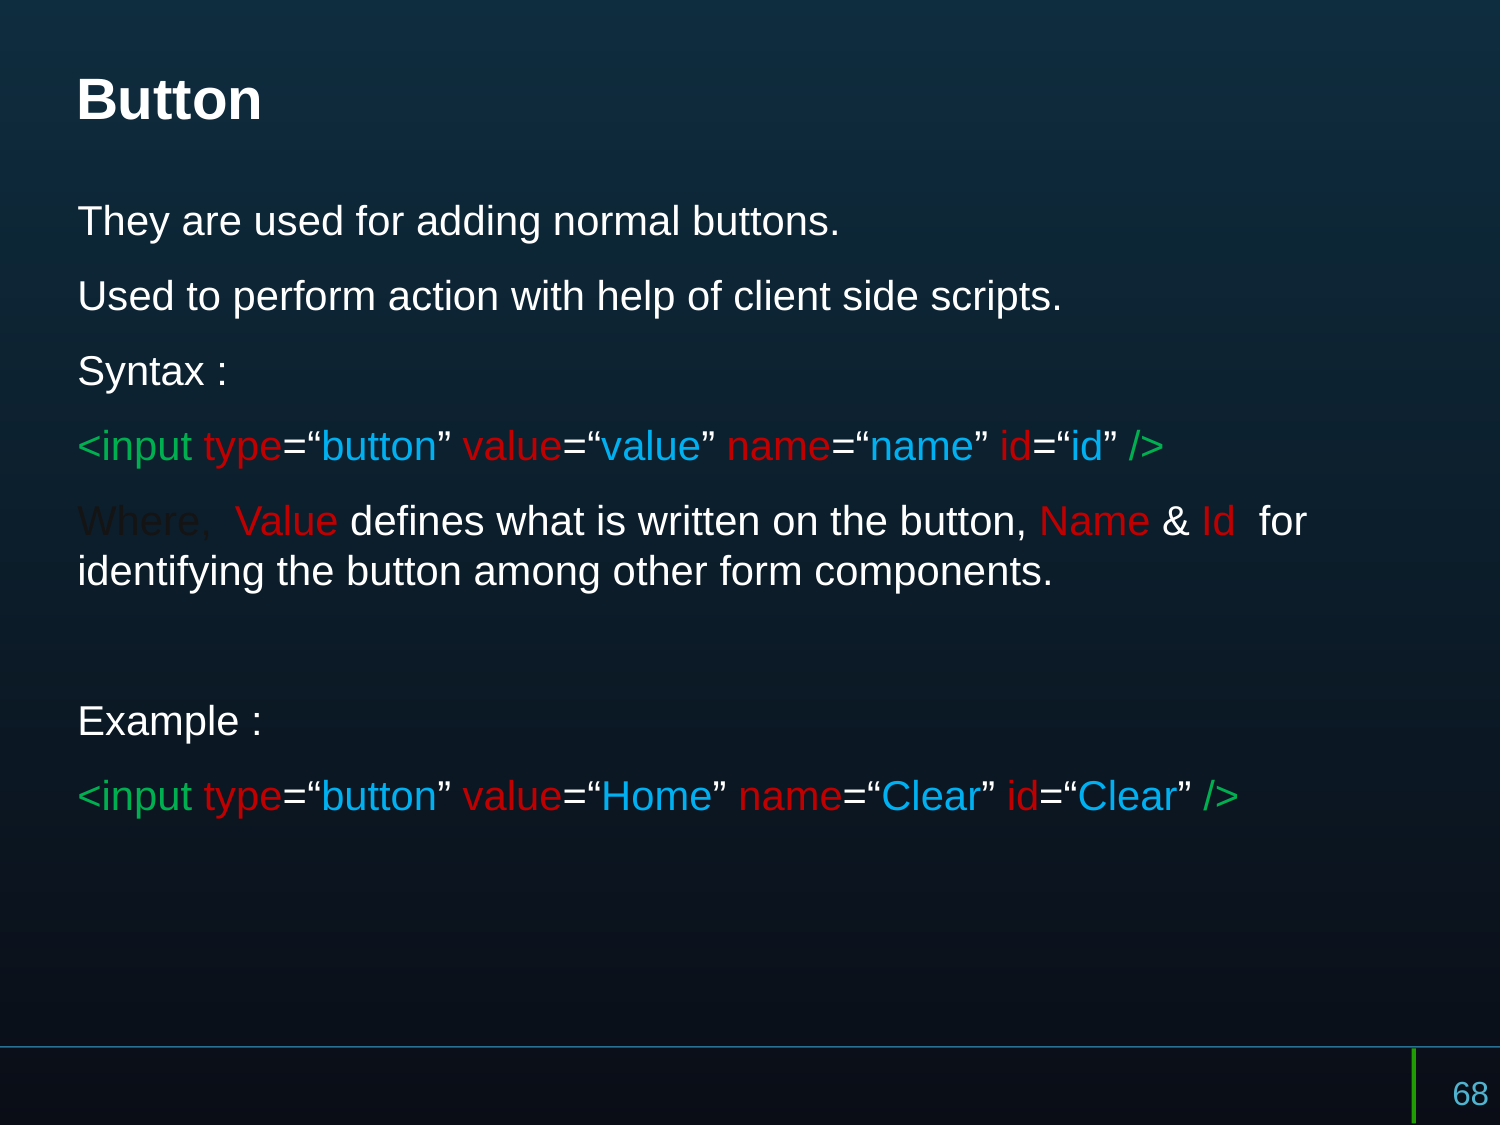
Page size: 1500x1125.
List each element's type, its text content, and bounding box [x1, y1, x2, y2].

list They are used for adding normal buttons. Used to perform action with help of client side scripts. Syntax : <input type=“button” value=“value” name=“name” id=“id” /> Where, Value defines what is written on the button, Name & Id for identifying the button among other form components. Example : <input type=“button” value=“Home” name=“Clear” id=“Clear” /> [62, 186, 1438, 945]
slide_number 68 [1437, 1065, 1500, 1103]
title Button [61, 54, 1438, 154]
